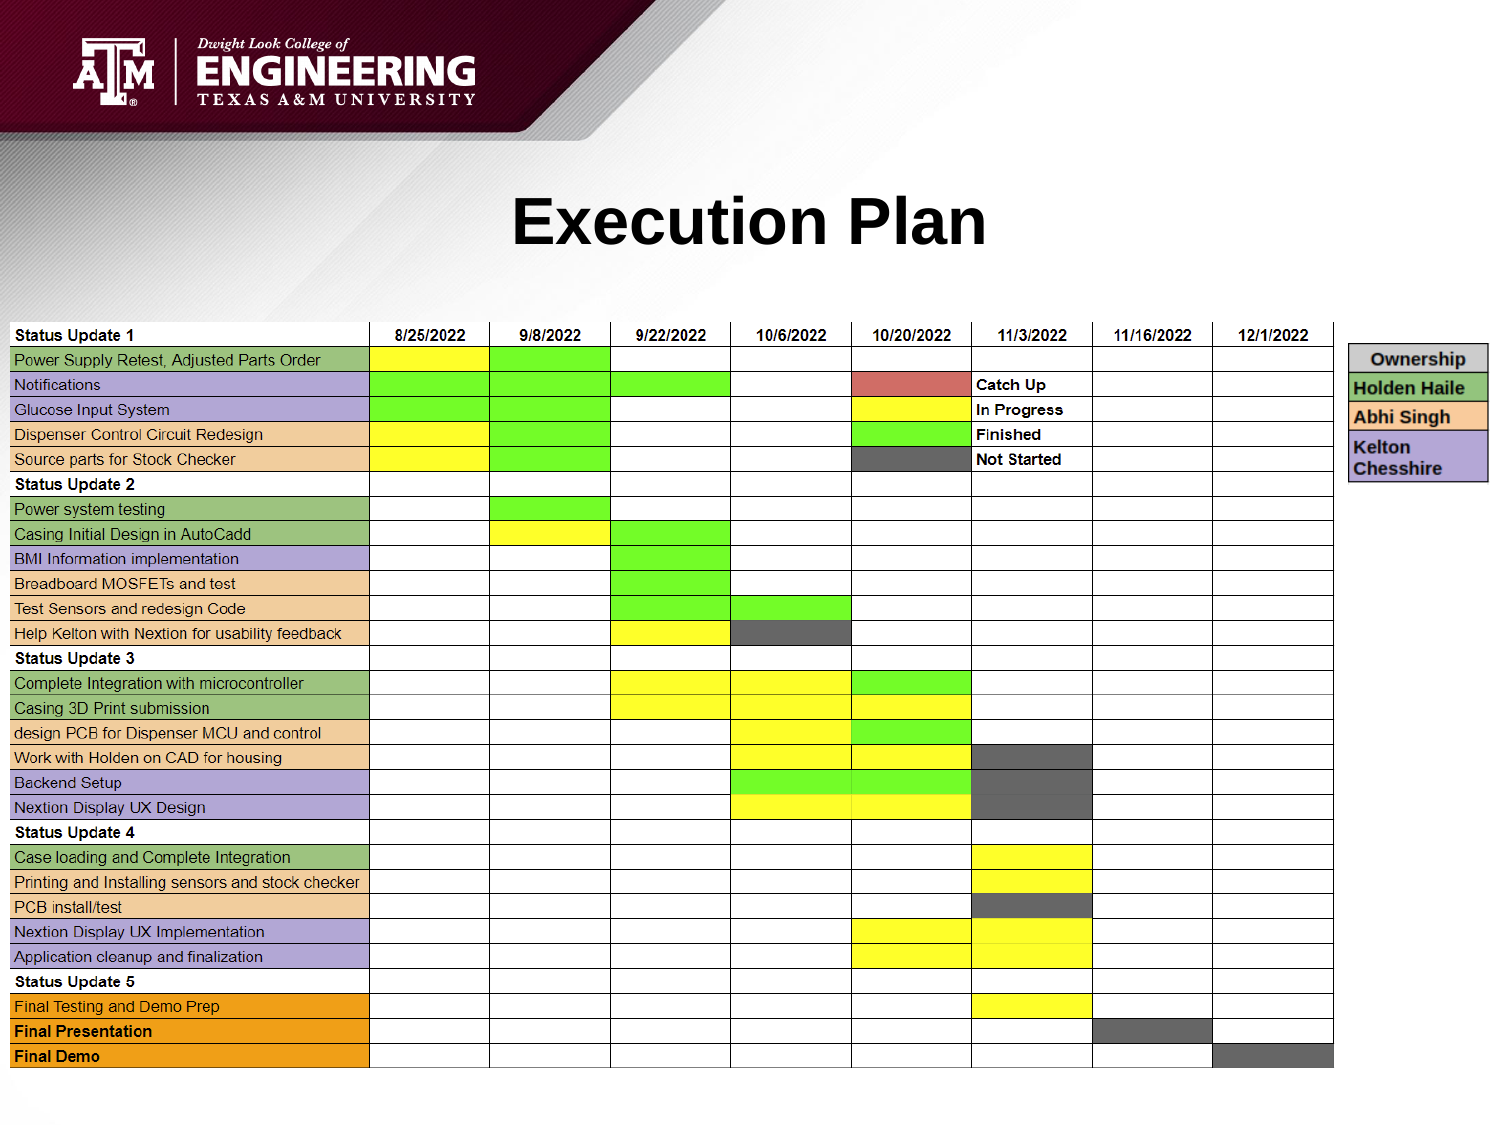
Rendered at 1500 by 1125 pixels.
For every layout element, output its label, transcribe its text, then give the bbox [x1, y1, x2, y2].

title Execution Plan [75, 151, 1425, 284]
picture [0, 0, 1500, 1125]
